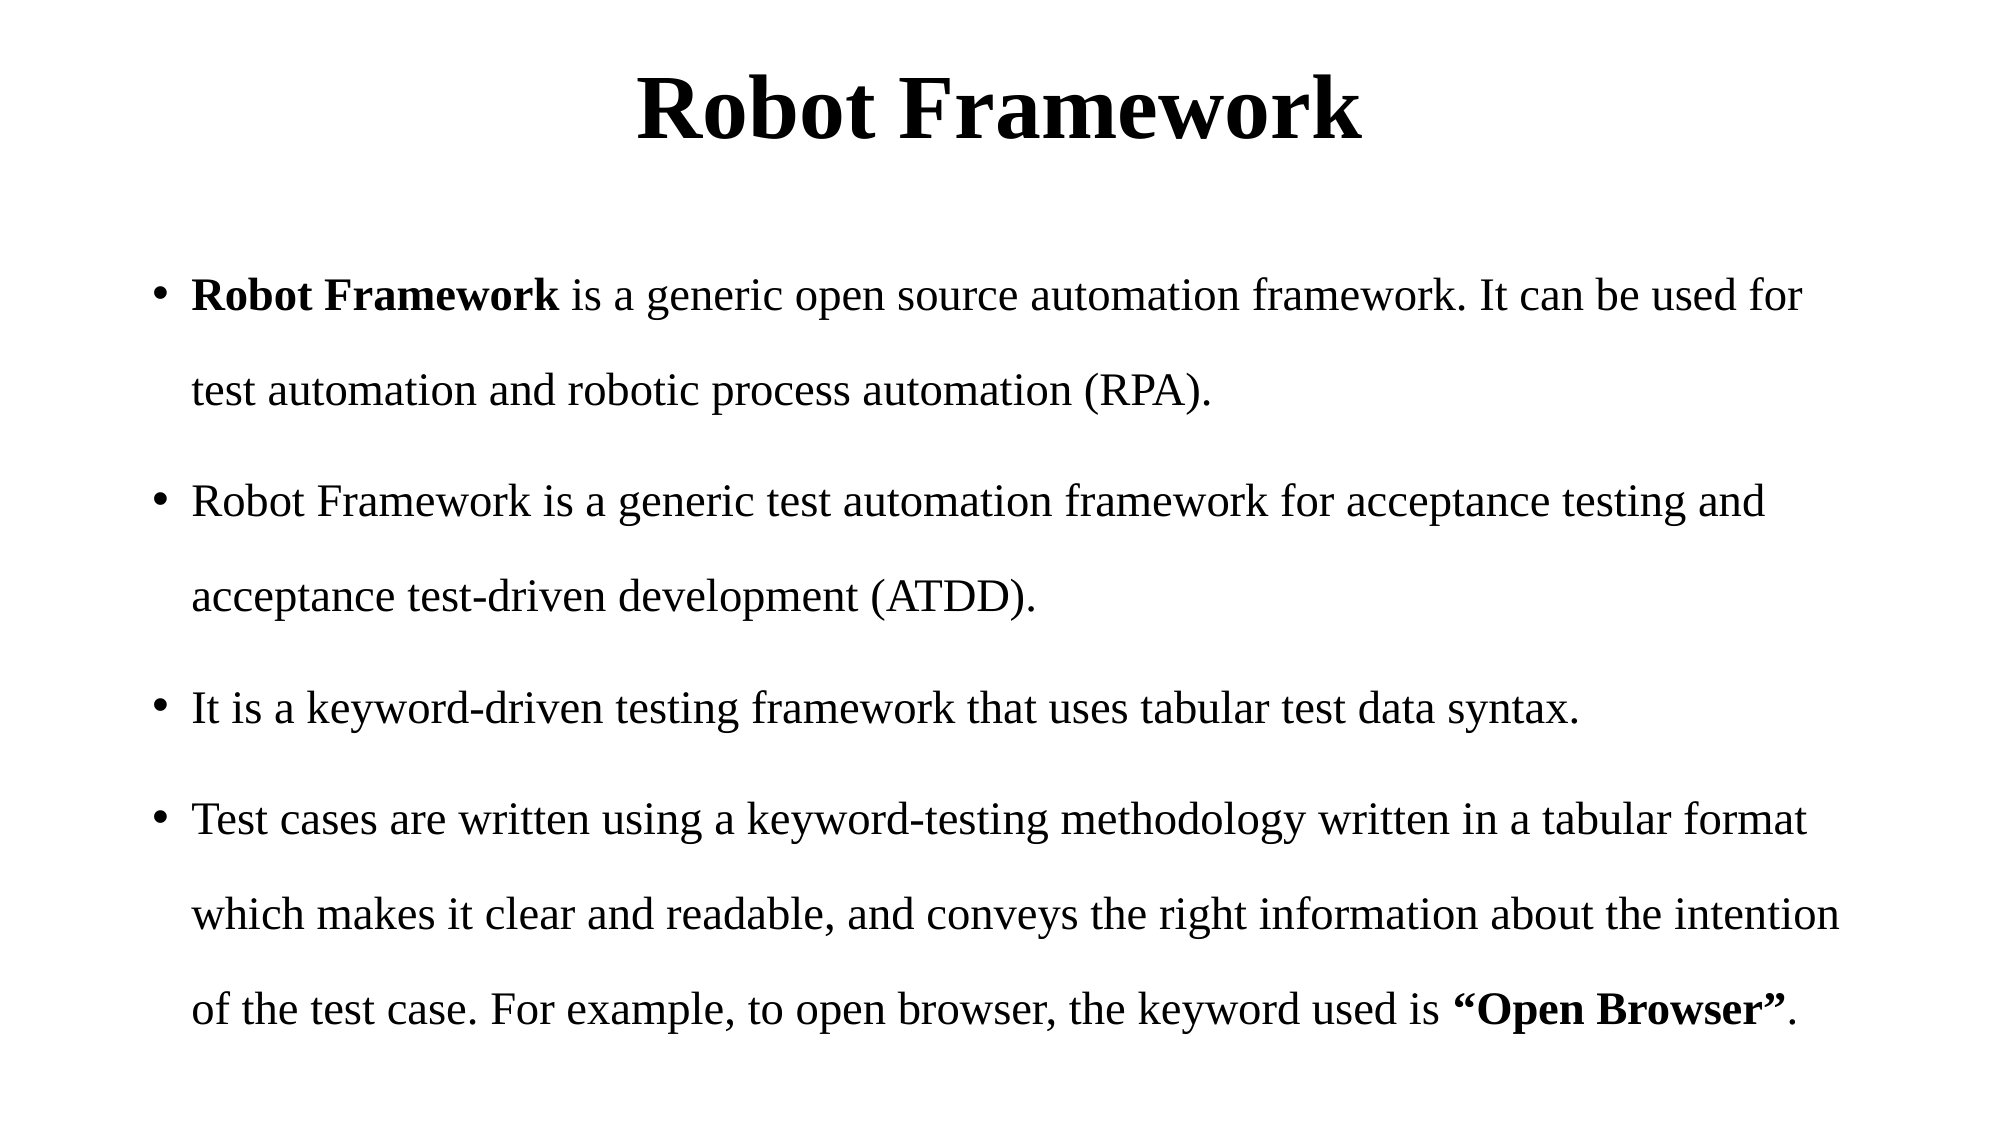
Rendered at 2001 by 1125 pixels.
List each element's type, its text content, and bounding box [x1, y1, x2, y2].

title Robot Framework [137, 0, 1863, 217]
list Robot Framework is a generic open source automation framework. It can be used for test automation and robotic process automation (RPA). Robot Framework is a generic test automation framework for acceptance testing and acceptance test-driven development (ATDD). It is a keyword-driven testing framework that uses tabular test data syntax. Test cases are written using a keyword-testing methodology written in a tabular format which makes it clear and readable, and conveys the right information about the intention of the test case. For example, to open browser, the keyword used is “Open Browser”. [137, 217, 1883, 1071]
